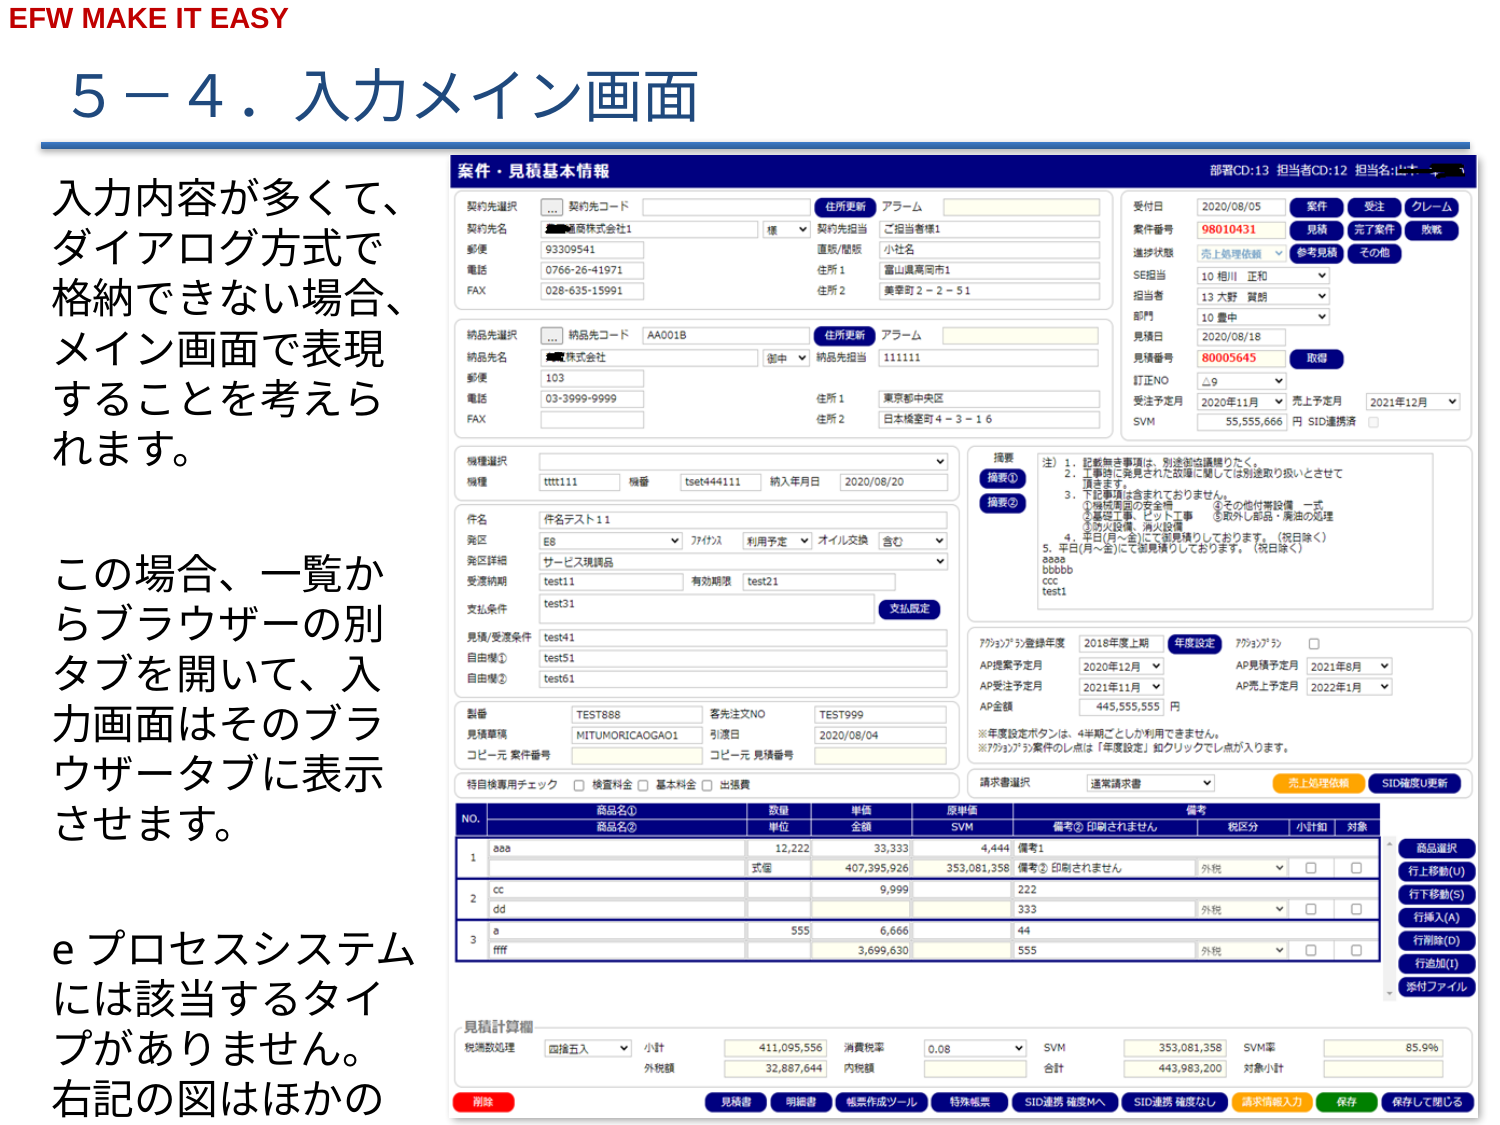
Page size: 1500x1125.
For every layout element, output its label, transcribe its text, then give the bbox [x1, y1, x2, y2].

text_box [25, 0, 76, 27]
picture [449, 155, 1478, 1125]
text_box 9 [1481, 1065, 1490, 1125]
text_box 入力内容が多くて、ダイアログ方式で格納できない場合、メイン画面で表現することを考えられます。 この場合、一覧からブラウザーの別タブを開いて、入力画面はそのブラウザータブに表示させます。 eプロセスシステムには該当するタイプがありません。右記の図はほかのシステムの例です。 [36, 164, 437, 1125]
title ５－４．入力メイン画面 [45, 44, 1396, 138]
